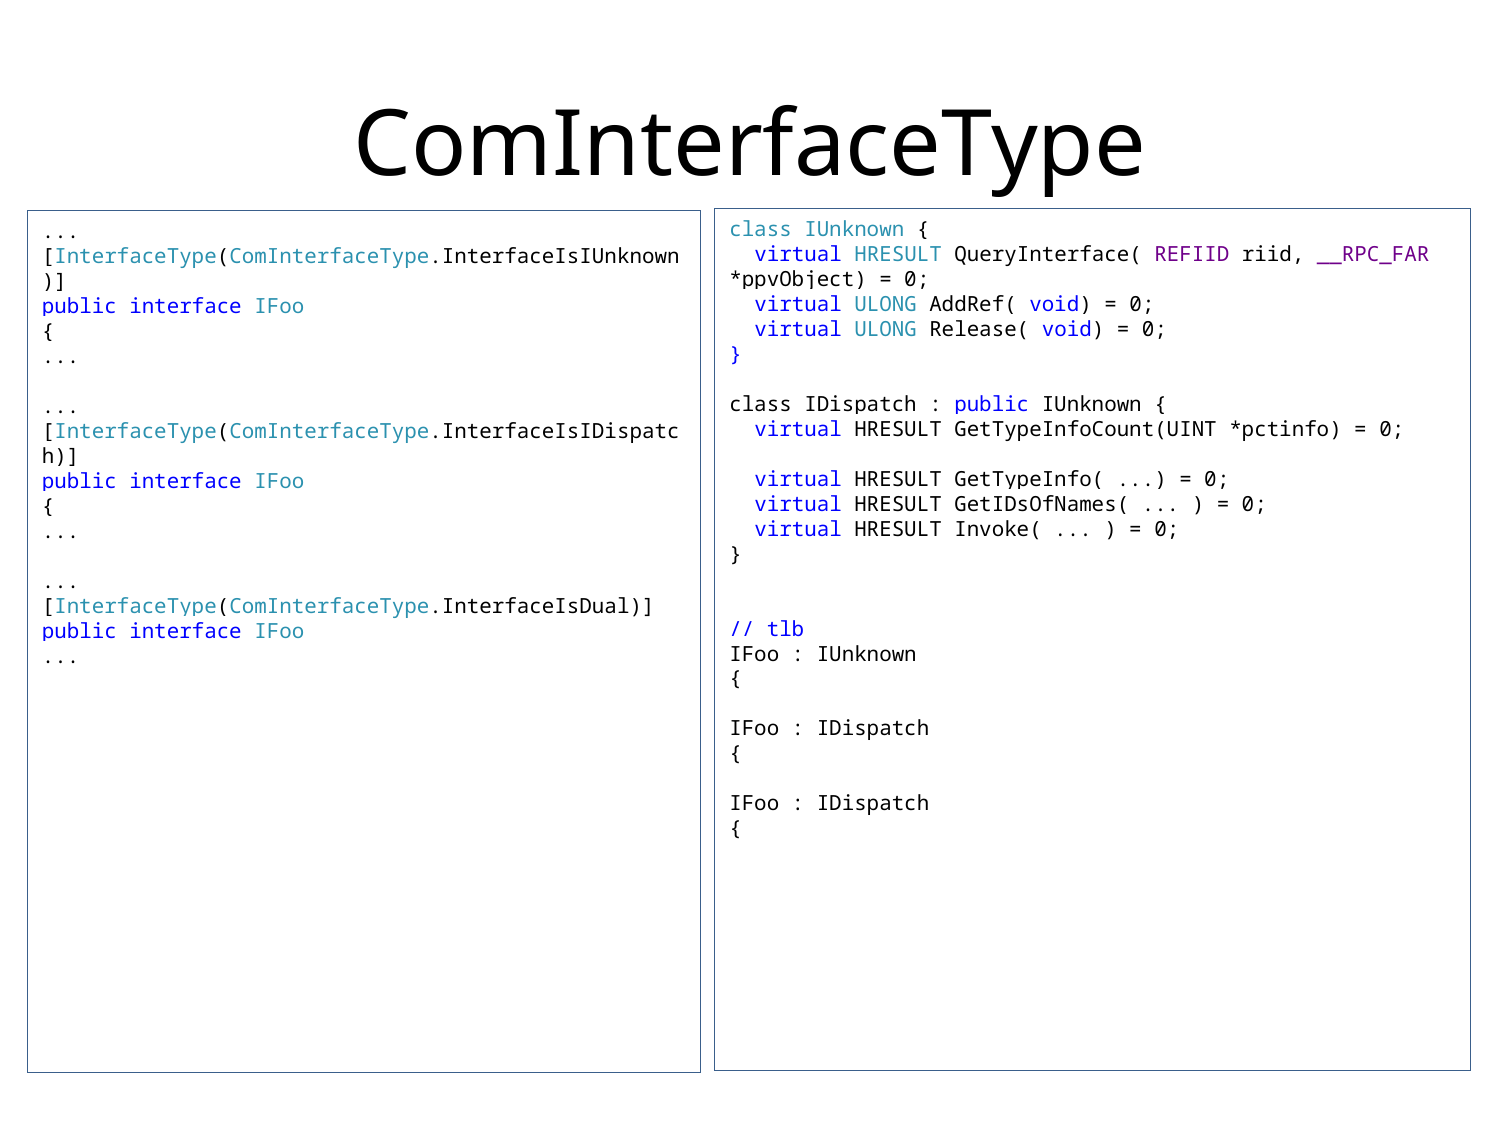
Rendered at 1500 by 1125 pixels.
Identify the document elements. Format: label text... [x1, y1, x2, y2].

title ComInterfaceType [75, 45, 1425, 233]
text_box ... [InterfaceType(ComInterfaceType.InterfaceIsIUnknown)] public interface IFoo { ... ... [InterfaceType(ComInterfaceType.InterfaceIsIDispatch)] public interface IFoo { ... ... [InterfaceType(ComInterfaceType.InterfaceIsDual)] public interface IFoo ... [27, 210, 701, 1073]
text_box class IUnknown { virtual HRESULT QueryInterface( REFIID riid, __RPC_FAR *ppvObject) = 0; virtual ULONG AddRef( void) = 0; virtual ULONG Release( void) = 0; } class IDispatch : public IUnknown { virtual HRESULT GetTypeInfoCount(UINT *pctinfo) = 0; virtual HRESULT GetTypeInfo( ...) = 0; virtual HRESULT GetIDsOfNames( ... ) = 0; virtual HRESULT Invoke( ... ) = 0; } // tlb IFoo : IUnknown { IFoo : IDispatch { IFoo : IDispatch { [714, 208, 1471, 1071]
